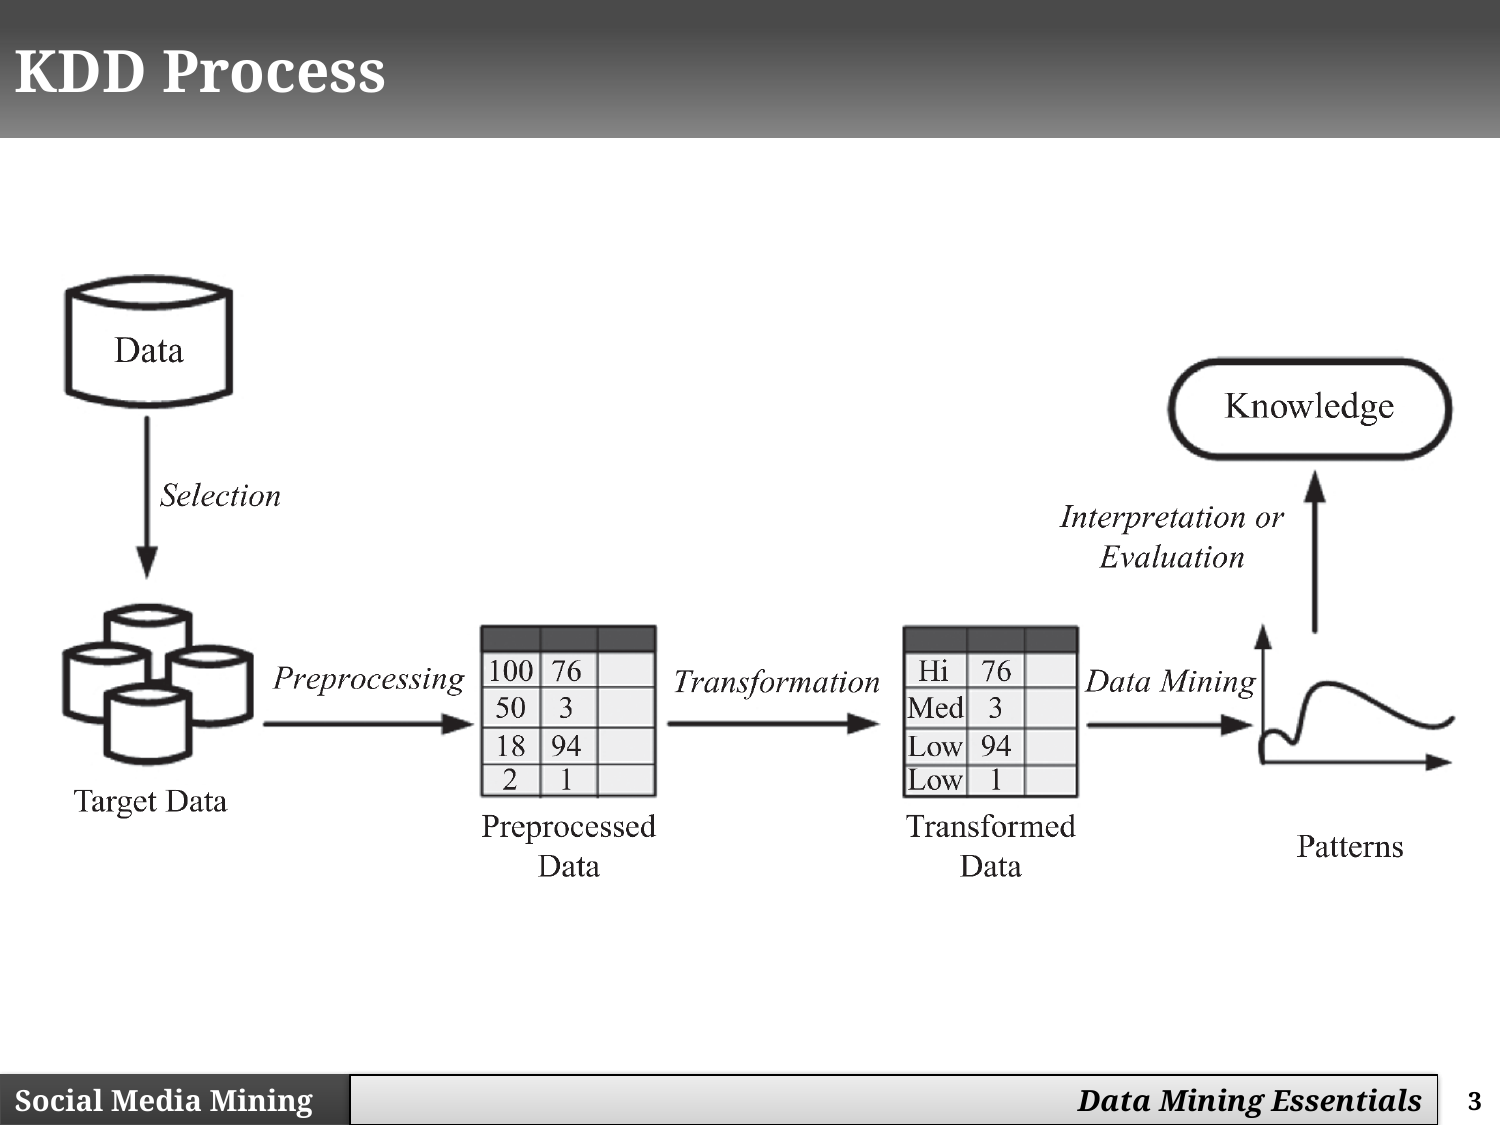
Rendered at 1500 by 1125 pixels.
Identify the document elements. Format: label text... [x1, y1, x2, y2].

picture [49, 266, 1476, 892]
title KDD Process [0, 0, 1500, 138]
